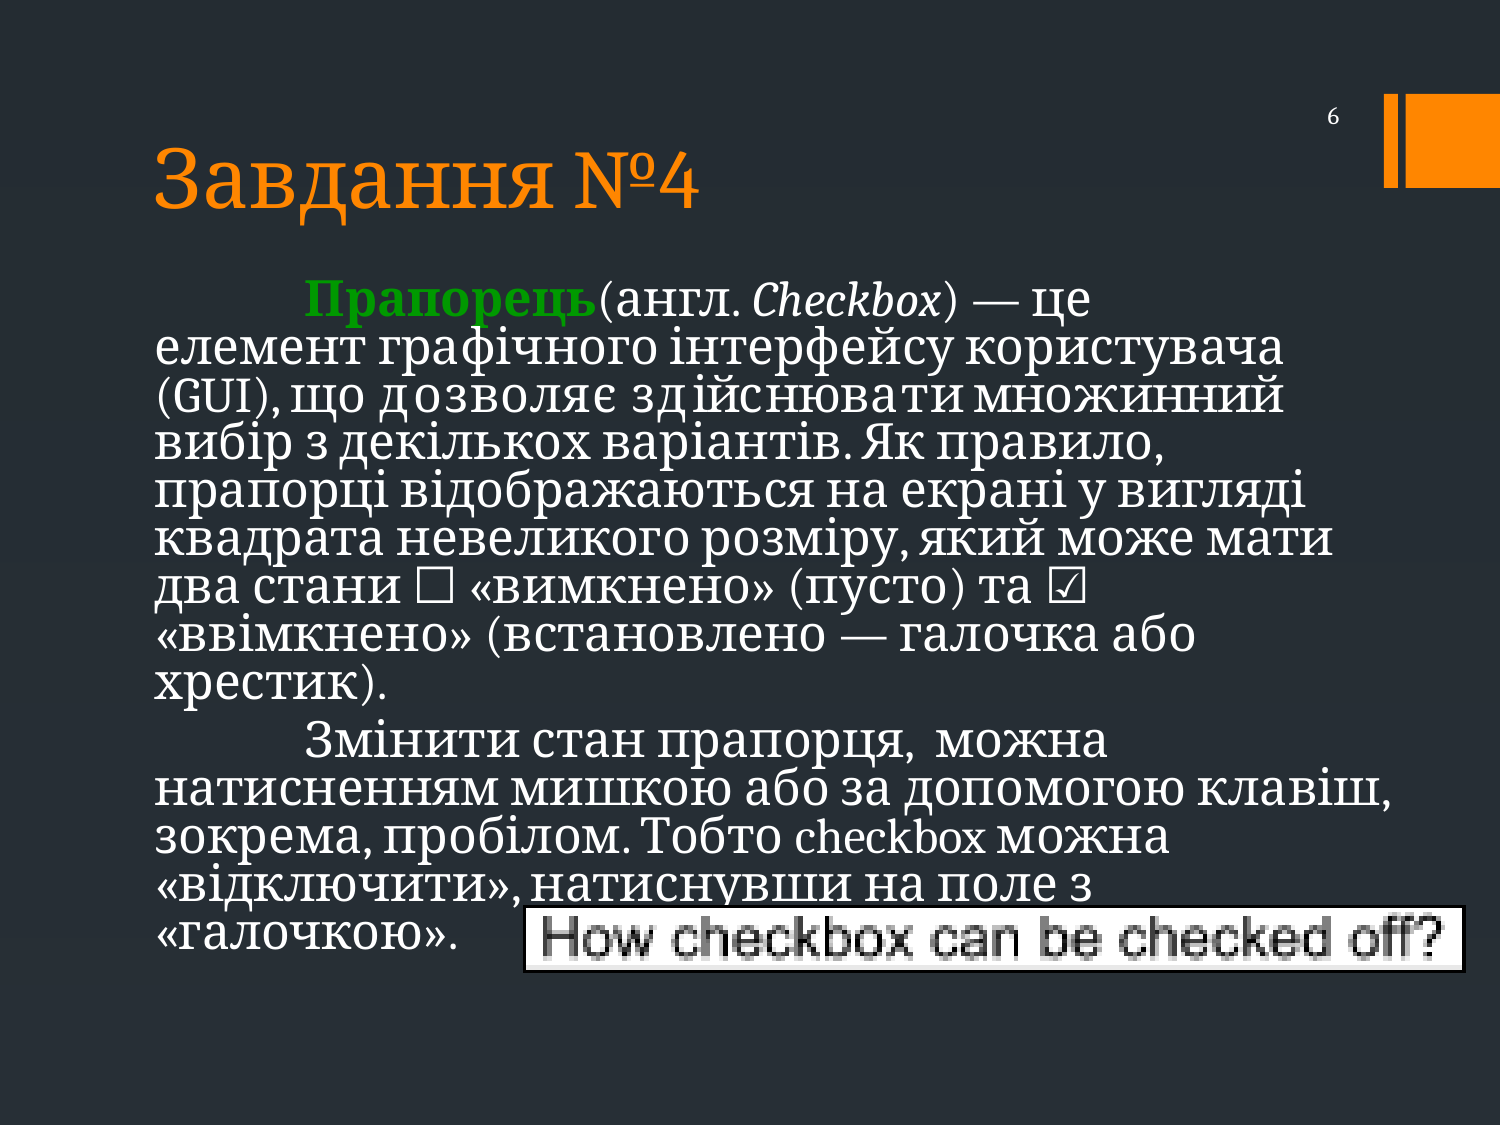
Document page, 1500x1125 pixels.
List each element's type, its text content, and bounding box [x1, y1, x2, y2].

title Завдання №4 [137, 43, 1338, 234]
text_box 6 [1200, 90, 1355, 140]
list Прапорець(англ. Checkbox) — це елемент графічного інтерфейсу користувача (GUI), що дозволяє здійснювати множинний вибір з декількох варіантів. Як правило, прапорці відображаються на екрані у вигляді квадрата невеликого розміру, який може мати два стани ☐ «вимкнено» (пусто) та ☑ «ввімкнено» (встановлено — галочка або хрестик). Змінити стан прапорця, можна натисненням мишкою або за допомогою клавіш, зокрема, пробілом. Тобто checkbox можна «відключити», натиснувши на поле з «галочкою». [101, 270, 1413, 896]
picture [525, 907, 1463, 971]
